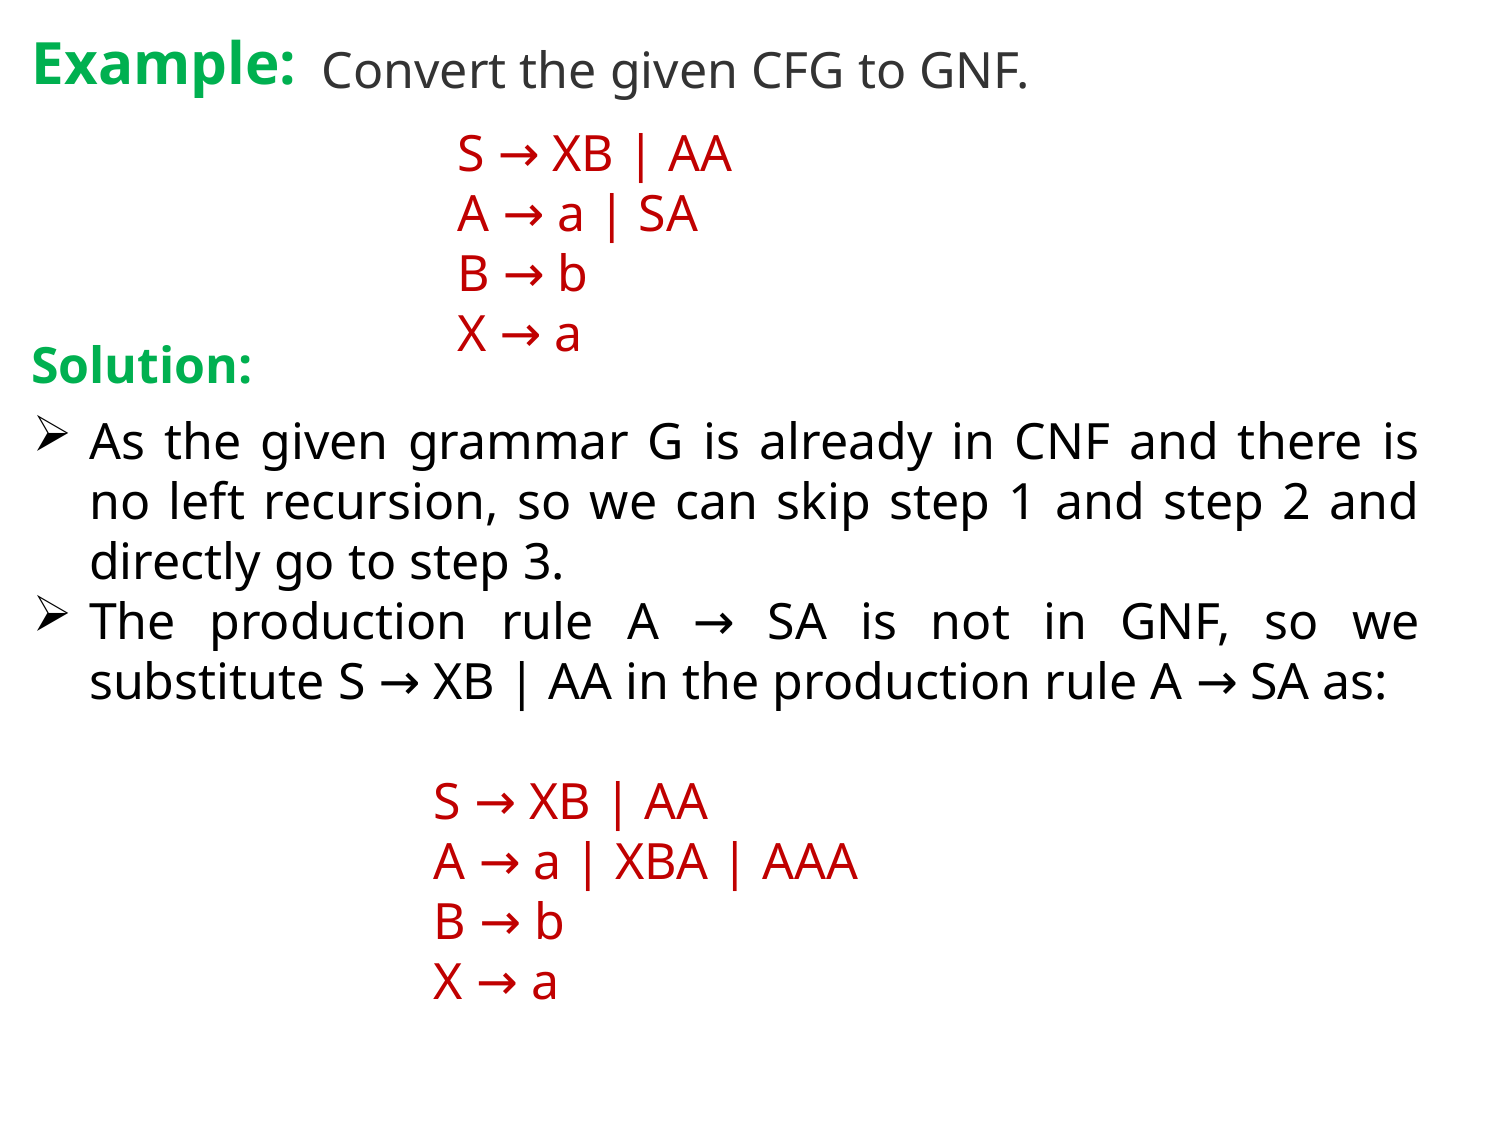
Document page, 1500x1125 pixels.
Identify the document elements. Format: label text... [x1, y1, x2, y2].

text_box Example: [17, 19, 311, 104]
text_box Solution: [16, 326, 268, 401]
text_box Convert the given CFG to GNF. [306, 30, 1059, 106]
text_box As the given grammar G is already in CNF and there is no left recursion, so we can skip step 1 and step 2 and directly go to step 3. The production rule A → SA is not in GNF, so we substitute S → XB | AA in the production rule A → SA as: [18, 401, 1435, 717]
text_box S → XB | AA A → a | XBA | AAA B → b X → a [419, 762, 1170, 1017]
text_box S → XB | AA A → a | SA B → b X → a [442, 113, 1193, 369]
